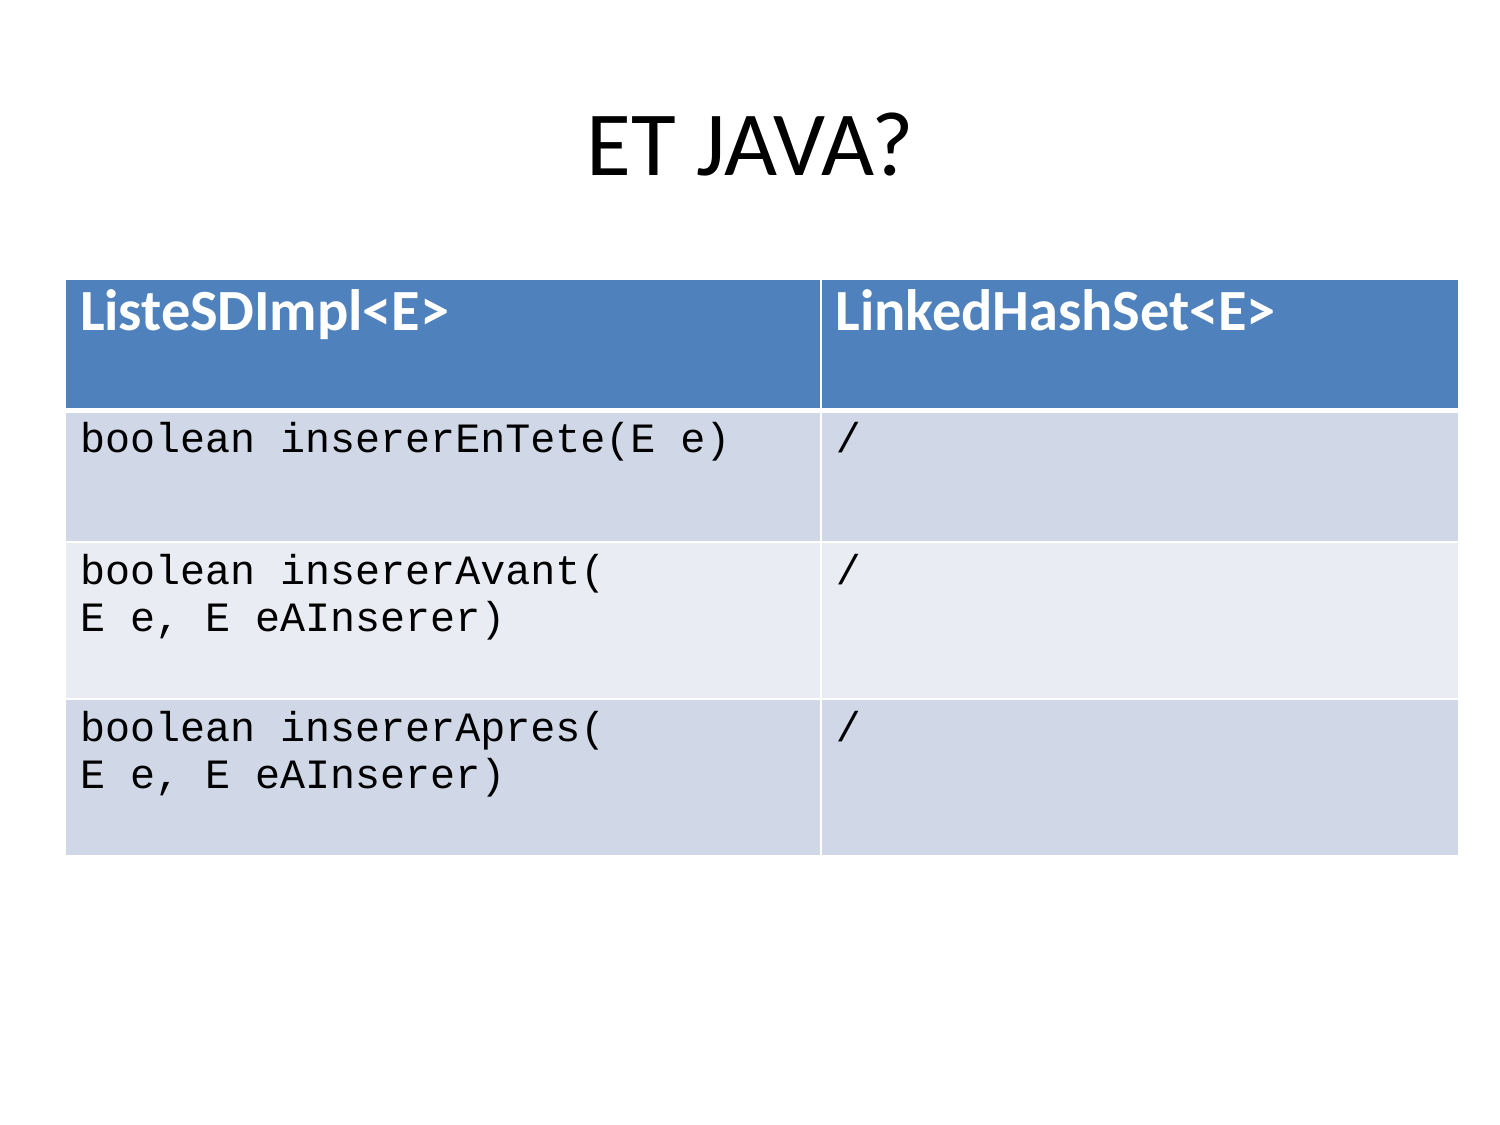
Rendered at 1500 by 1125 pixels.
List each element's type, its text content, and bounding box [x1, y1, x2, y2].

table_cell boolean insererEnTete(E e) [66, 413, 820, 541]
table_header LinkedHashSet<E> [822, 280, 1458, 408]
table_cell boolean insererApres( E e, E eAInserer) [66, 700, 820, 855]
table_cell / [822, 700, 1458, 855]
table_cell / [822, 543, 1458, 698]
table_cell / [822, 413, 1458, 541]
title ET JAVA? [75, 45, 1425, 233]
table_header ListeSDImpl<E> [66, 280, 820, 408]
table_cell boolean insererAvant( E e, E eAInserer) [66, 543, 820, 698]
